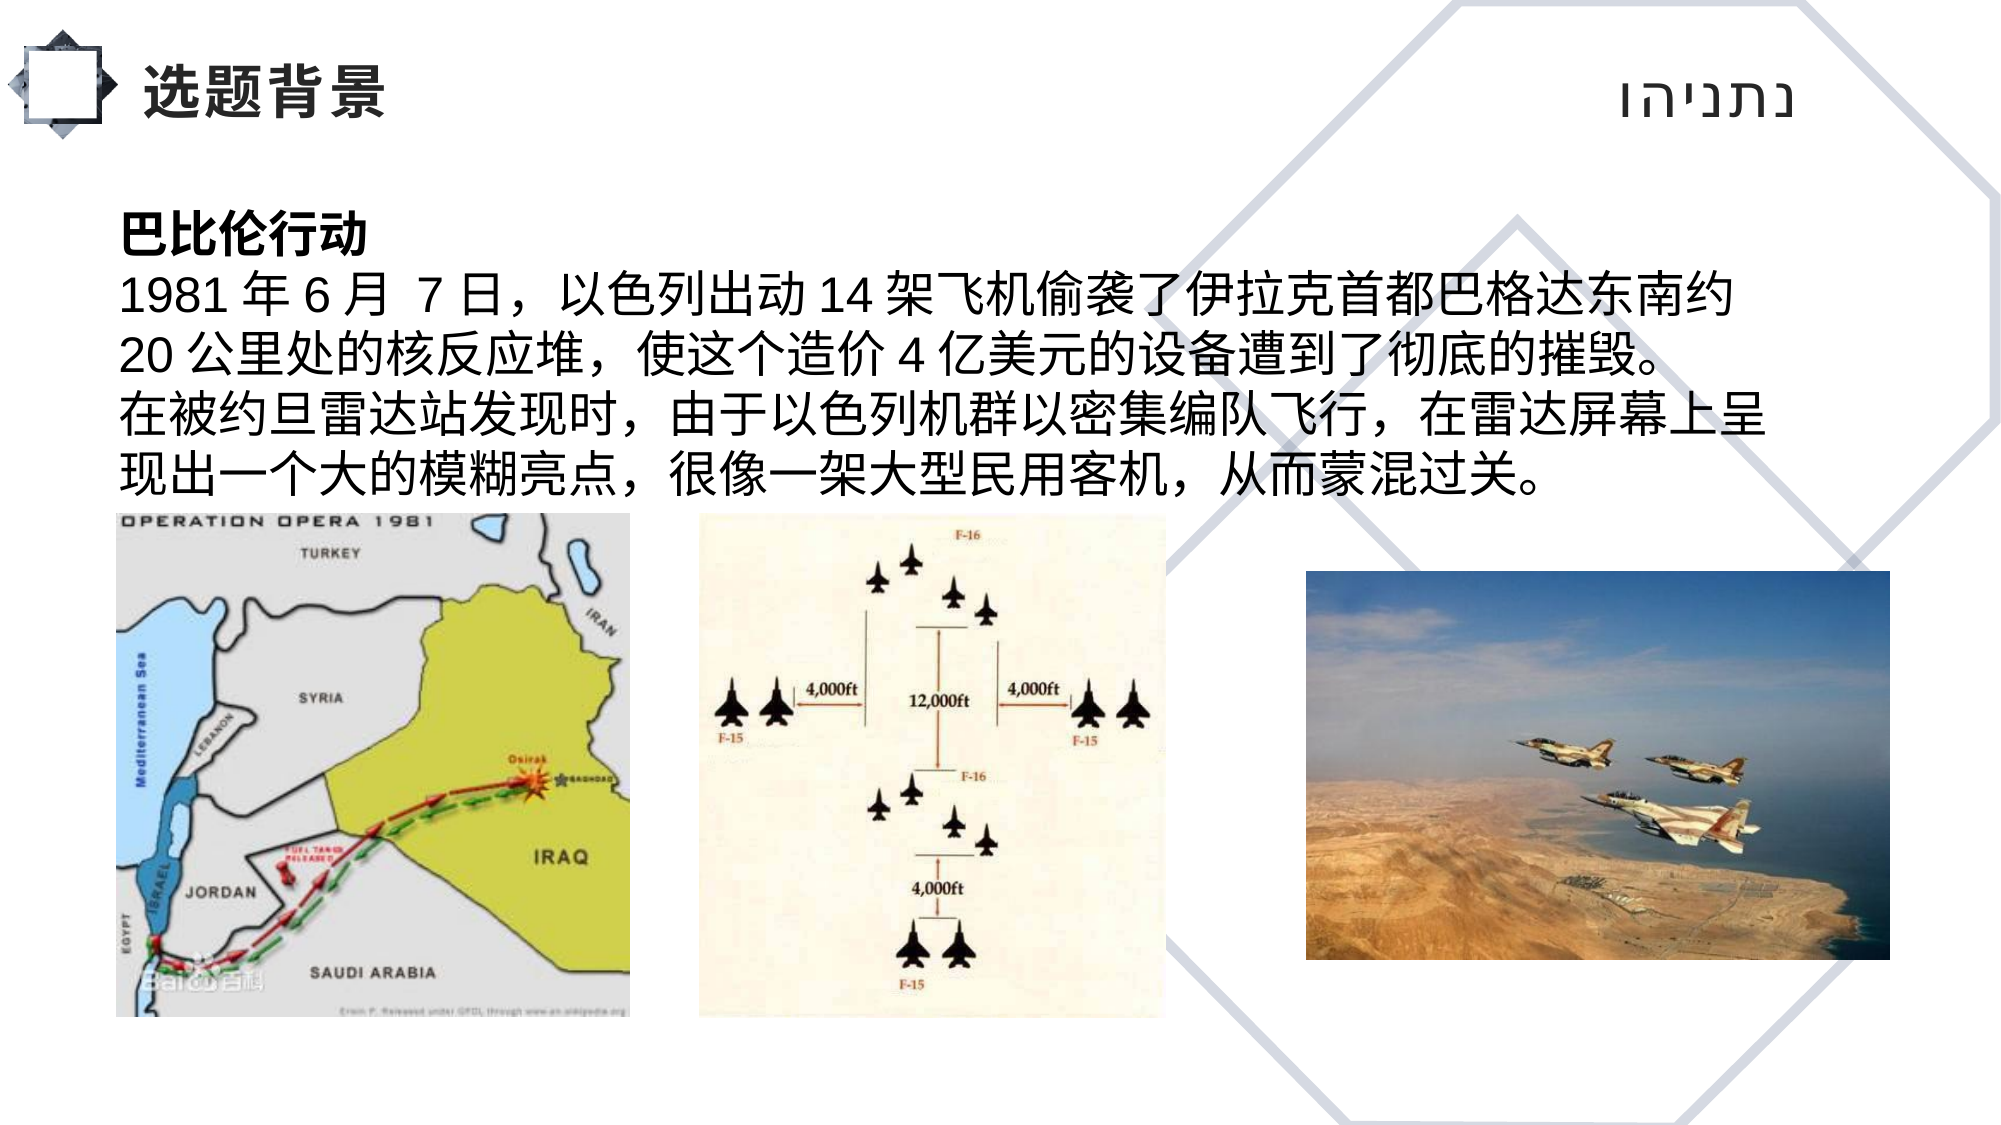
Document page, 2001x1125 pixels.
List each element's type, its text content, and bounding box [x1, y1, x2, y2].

picture [699, 513, 1166, 1018]
picture [7, 29, 118, 140]
picture [1306, 571, 1890, 960]
picture [116, 513, 630, 1017]
title 选题背景 [127, 47, 638, 121]
text_box 巴比伦行动 1981年6月 7日，以色列出动14架飞机偷袭了伊拉克首都巴格达东南约20公里处的核反应堆，使这个造价4亿美元的设备遭到了彻底的摧毁。 在被约旦雷达站发现时，由于以色列机群以密集编队飞行，在雷达屏幕上呈现出一个大的模糊亮点，很像一架大型民用客机，从而蒙混过关。 [103, 195, 1809, 511]
slide_number [1412, 1041, 1856, 1094]
text_box נתניהו [1228, 47, 1951, 188]
